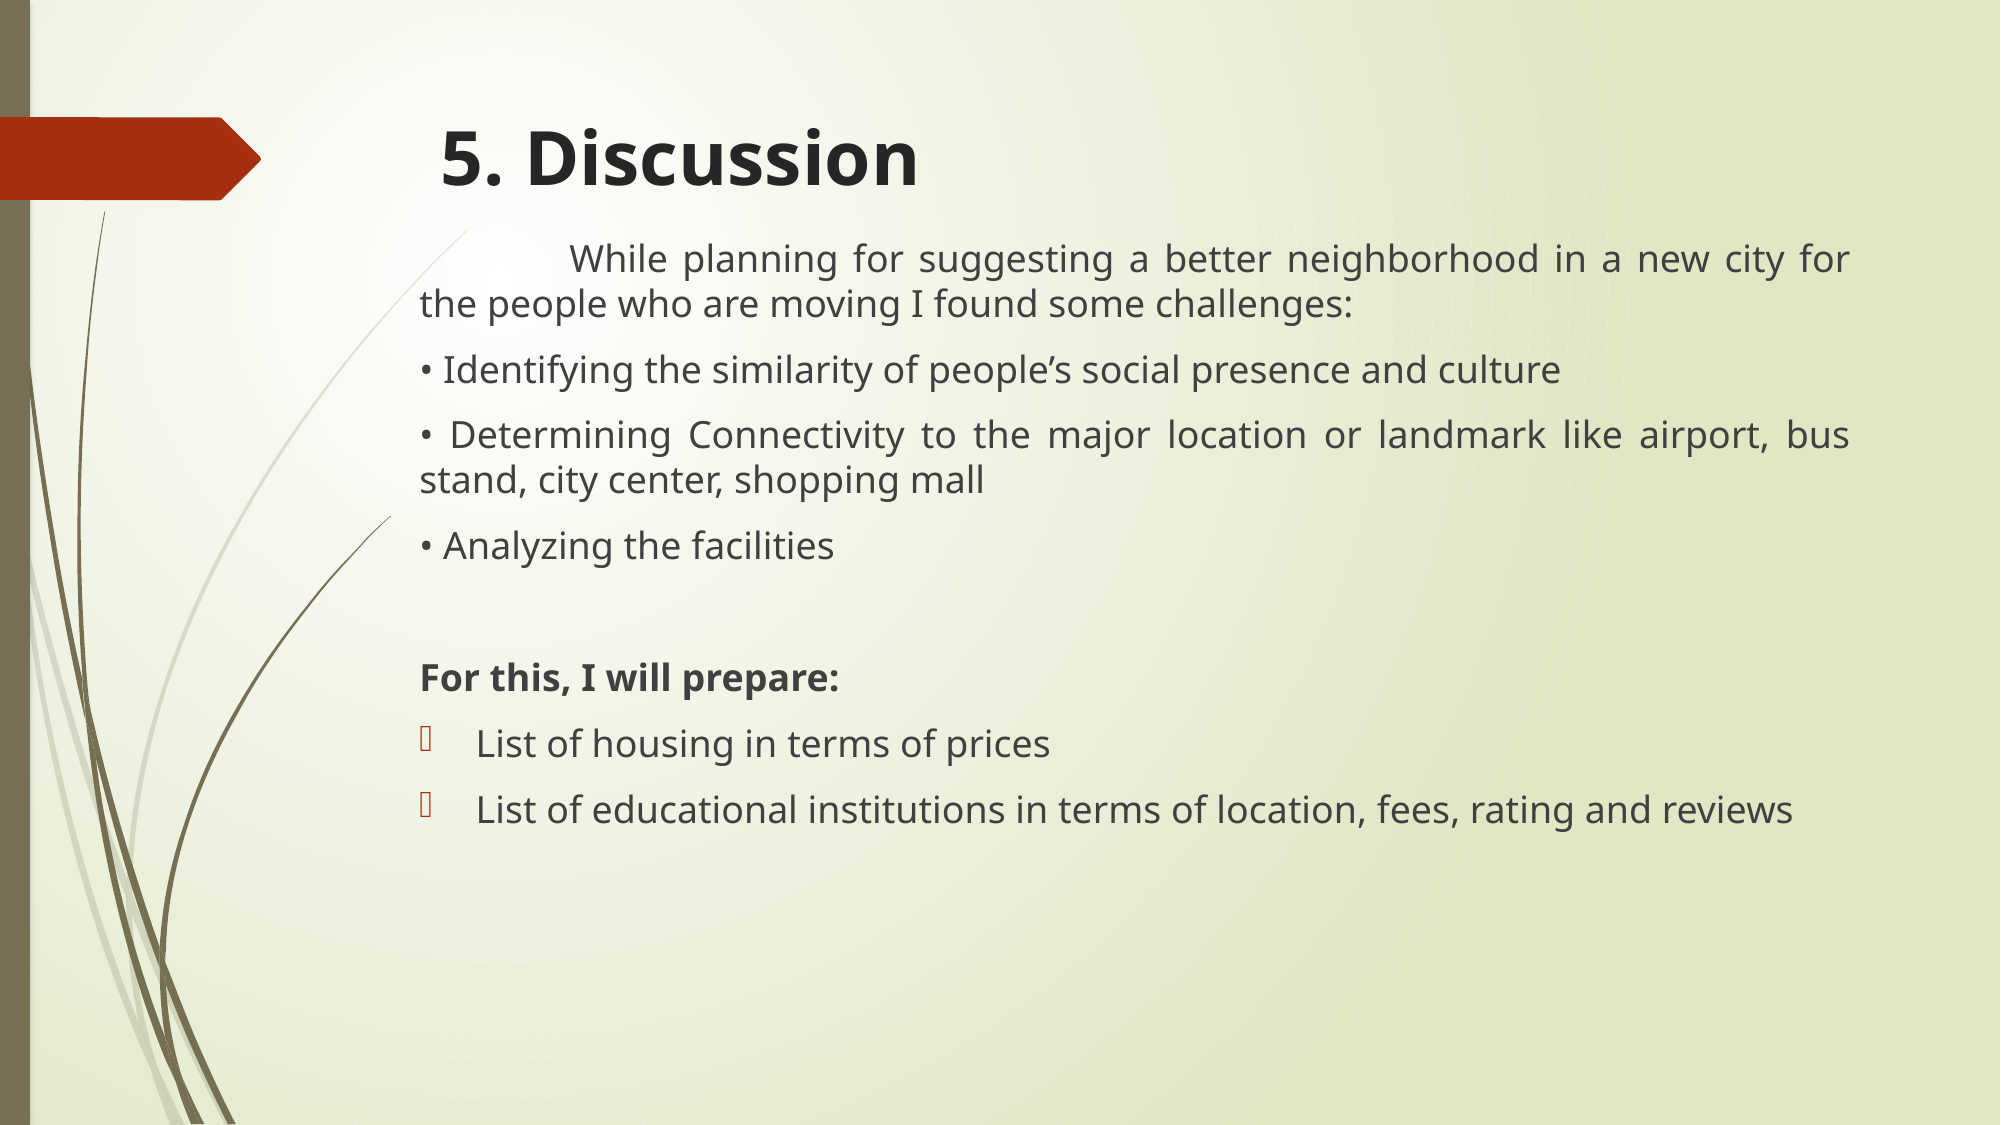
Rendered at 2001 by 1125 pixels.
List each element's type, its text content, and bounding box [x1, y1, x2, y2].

list While planning for suggesting a better neighborhood in a new city for the people who are moving I found some challenges: • Identifying the similarity of people’s social presence and culture • Determining Connectivity to the major location or landmark like airport, bus stand, city center, shopping mall • Analyzing the facilities For this, I will prepare: List of housing in terms of prices List of educational institutions in terms of location, fees, rating and reviews [404, 227, 1867, 1102]
title 5. Discussion [425, 102, 1888, 313]
